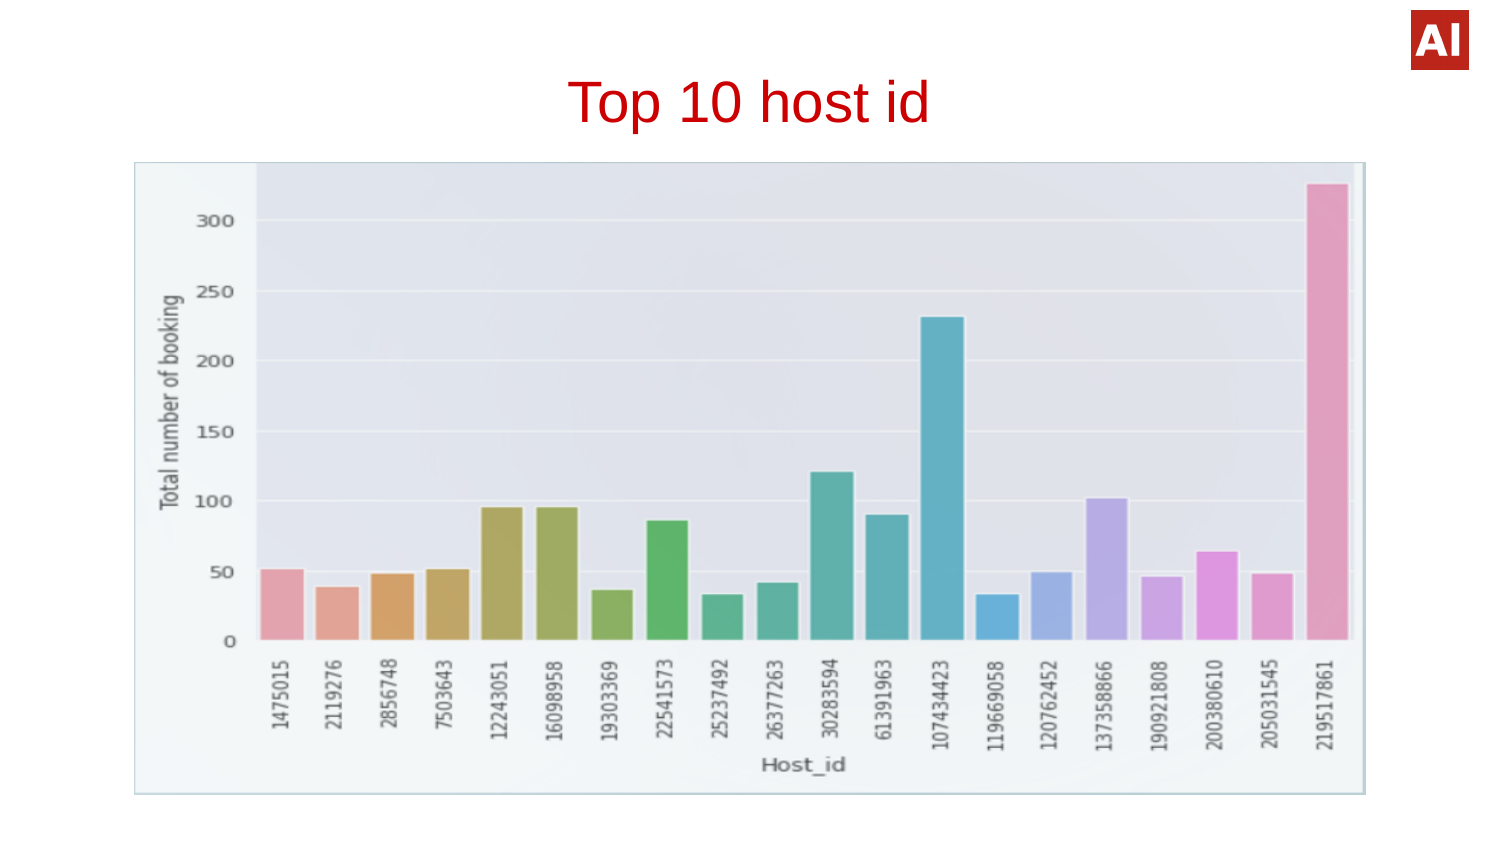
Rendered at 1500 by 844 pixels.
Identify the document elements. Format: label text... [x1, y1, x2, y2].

title Top 10 host id [51, 48, 1449, 143]
picture [134, 161, 1366, 796]
picture [1411, 10, 1469, 70]
